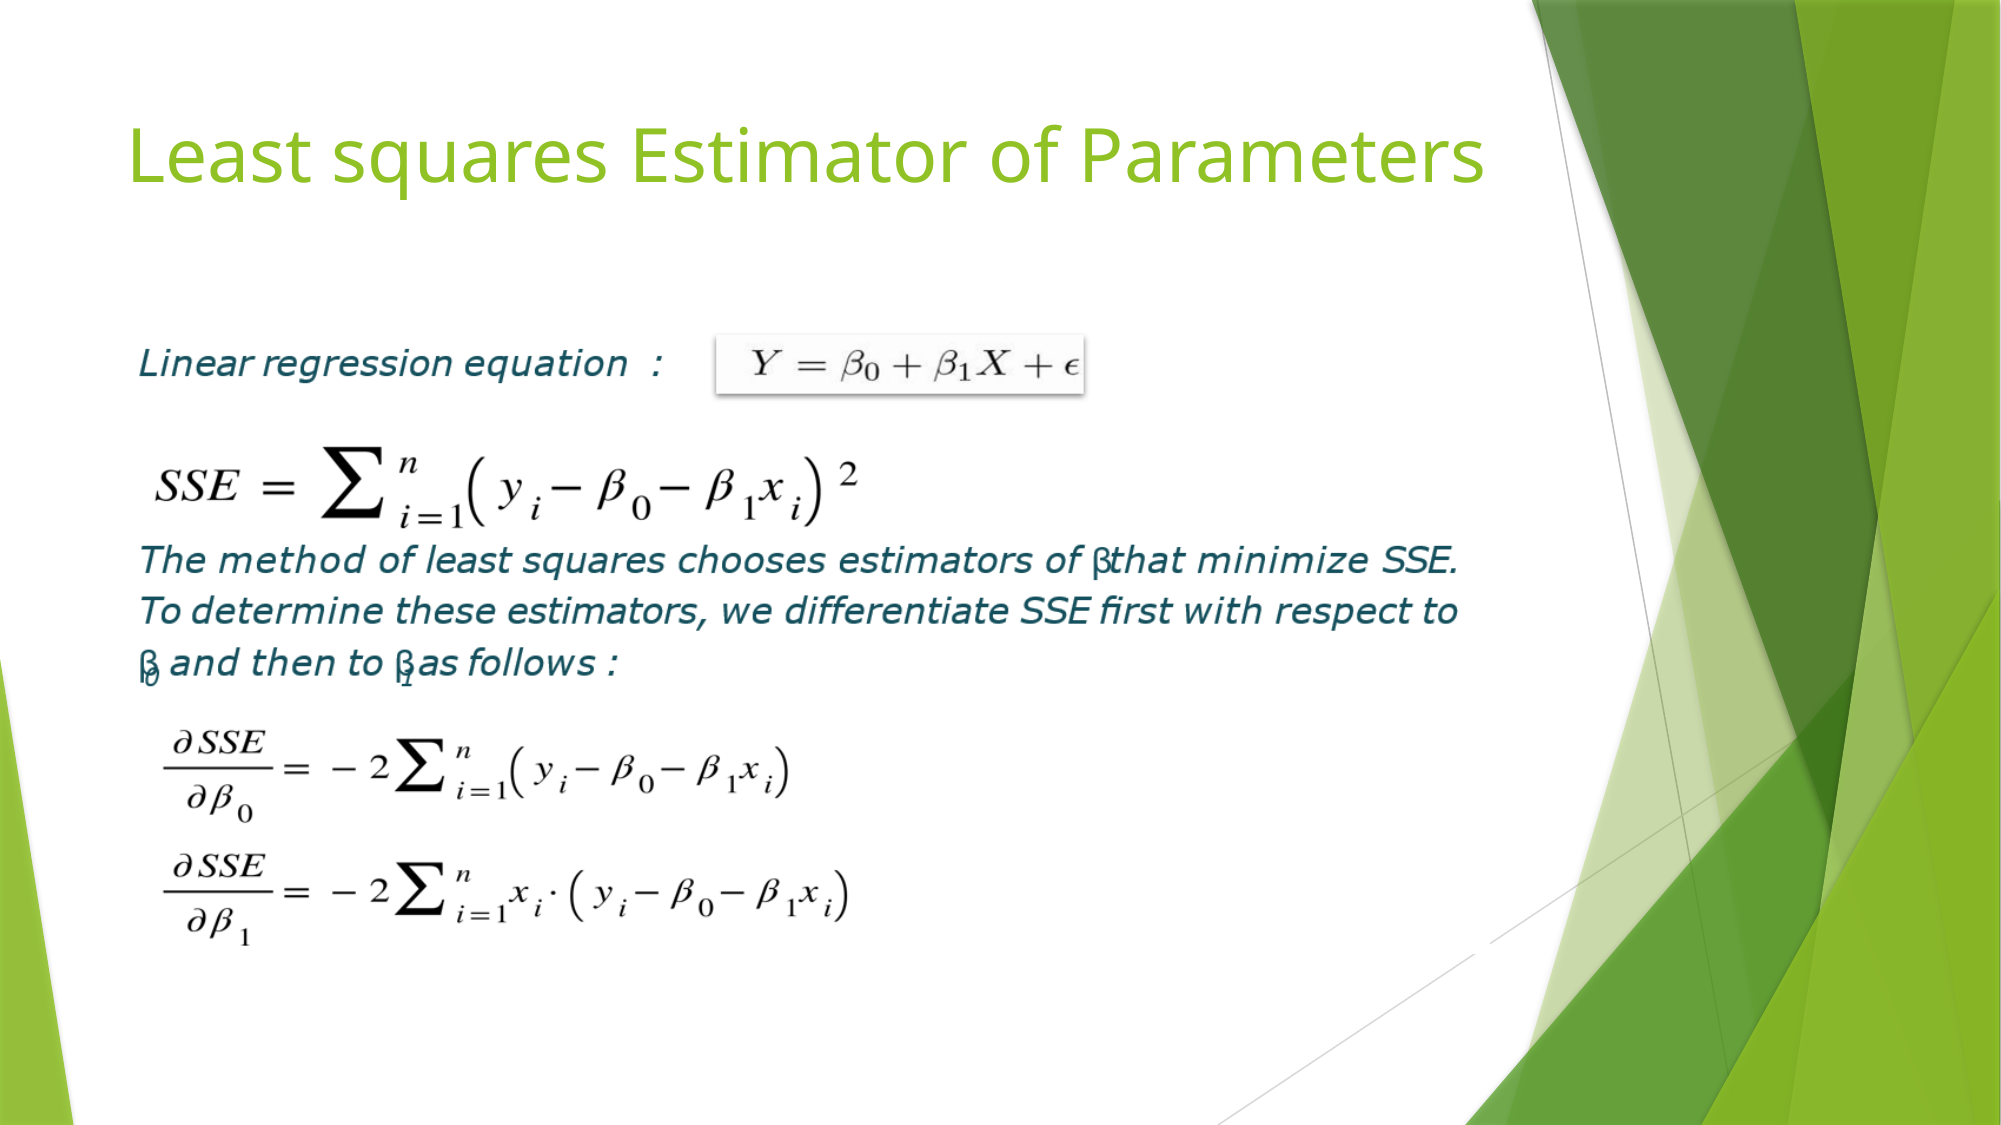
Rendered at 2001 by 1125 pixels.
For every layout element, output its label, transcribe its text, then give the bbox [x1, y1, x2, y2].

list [110, 316, 1490, 954]
title Least squares Estimator of Parameters [111, 99, 1522, 317]
